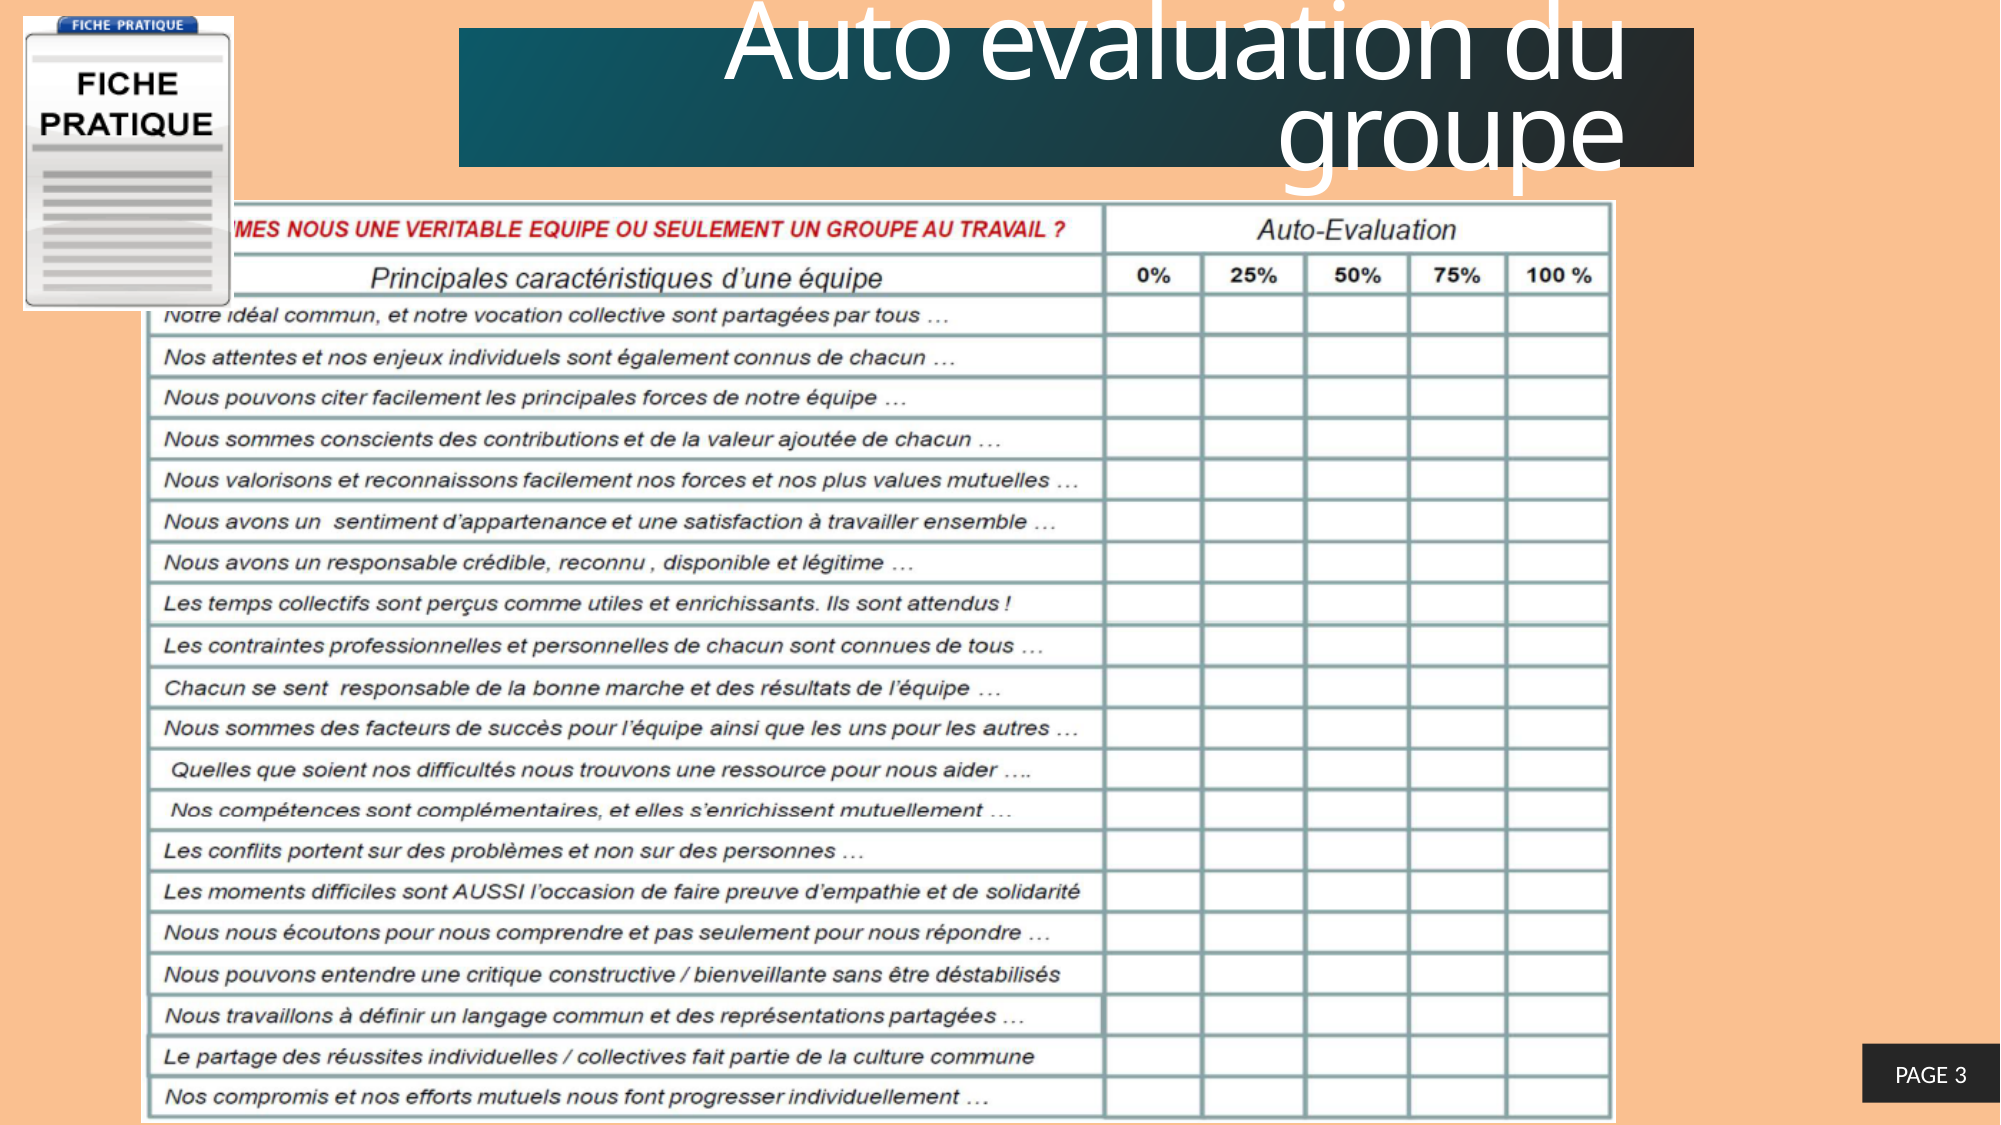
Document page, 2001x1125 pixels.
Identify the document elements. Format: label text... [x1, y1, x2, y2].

text_box PAGE 3 [1862, 1043, 2000, 1103]
text_box Auto evaluation du groupe [459, 28, 1694, 167]
picture [23, 16, 1616, 1123]
